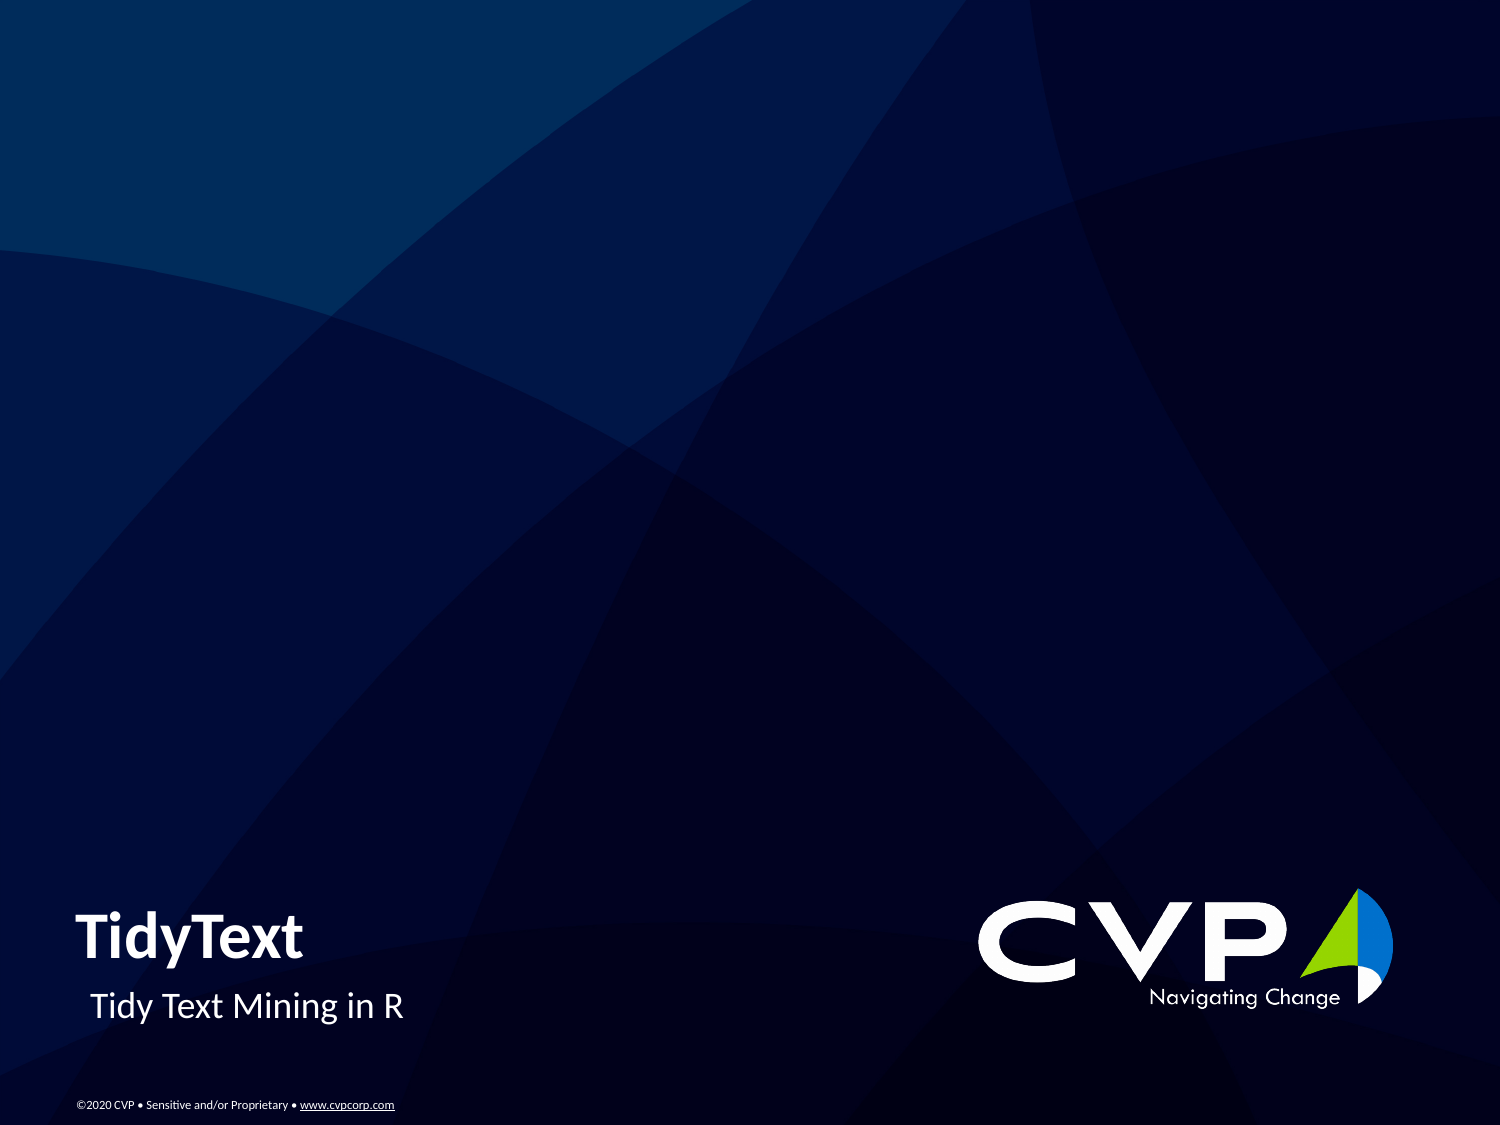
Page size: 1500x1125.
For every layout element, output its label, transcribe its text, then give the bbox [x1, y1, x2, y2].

subtitle Tidy Text Mining in R [75, 978, 1313, 1076]
title TidyText [75, 716, 1388, 974]
picture [0, 0, 1500, 1125]
